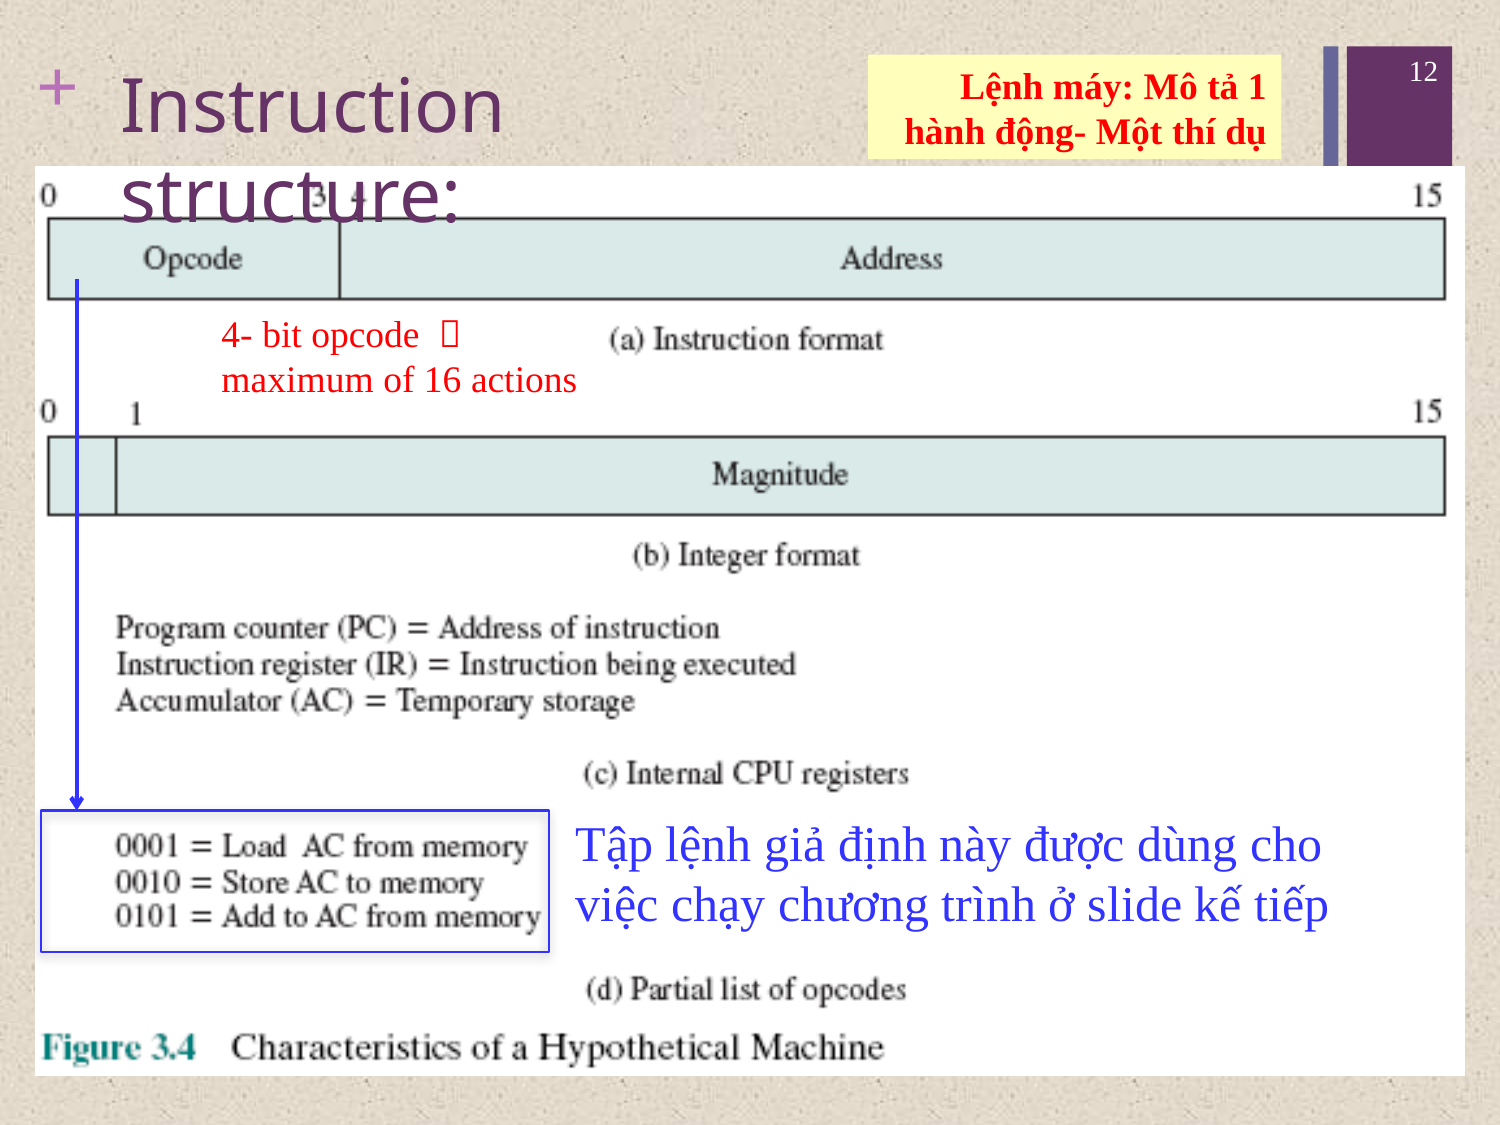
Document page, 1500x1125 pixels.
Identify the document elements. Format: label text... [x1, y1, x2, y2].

picture [0, 0, 1500, 1125]
text_box Lệnh máy: Mô tả 1 hành động- Một thí dụ [868, 54, 1282, 160]
slide_number 12 [1362, 39, 1454, 100]
title Instruction structure: [105, 50, 880, 161]
